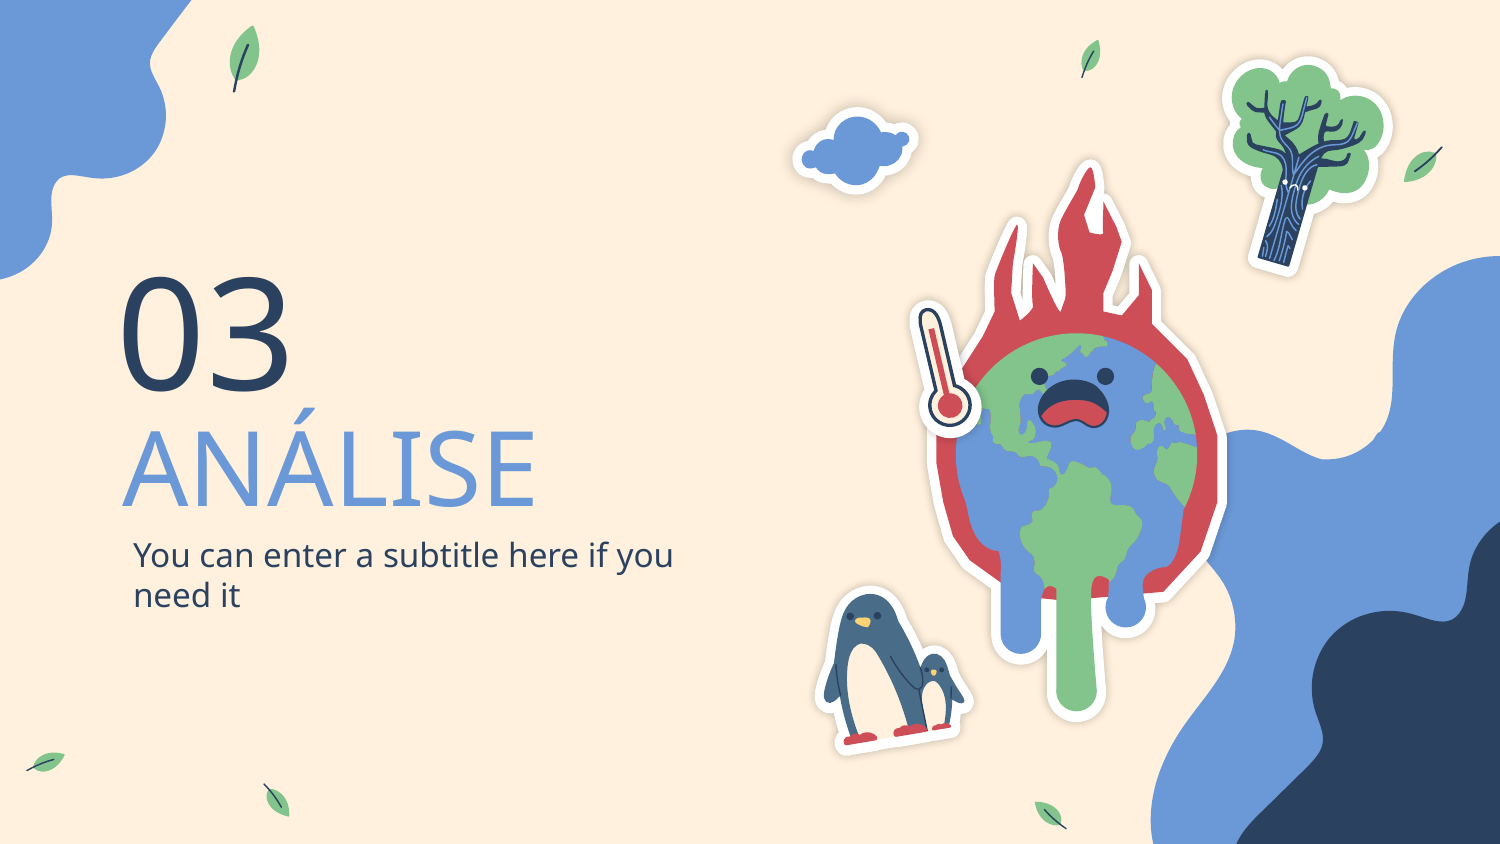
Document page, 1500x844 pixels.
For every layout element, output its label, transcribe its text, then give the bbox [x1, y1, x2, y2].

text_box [919, 305, 964, 431]
title ANÁLISE [107, 396, 862, 535]
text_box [936, 167, 1218, 714]
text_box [800, 116, 912, 185]
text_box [818, 591, 958, 739]
subtitle You can enter a subtitle here if you need it [118, 519, 750, 582]
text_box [1213, 63, 1372, 265]
title 03 [101, 223, 327, 434]
